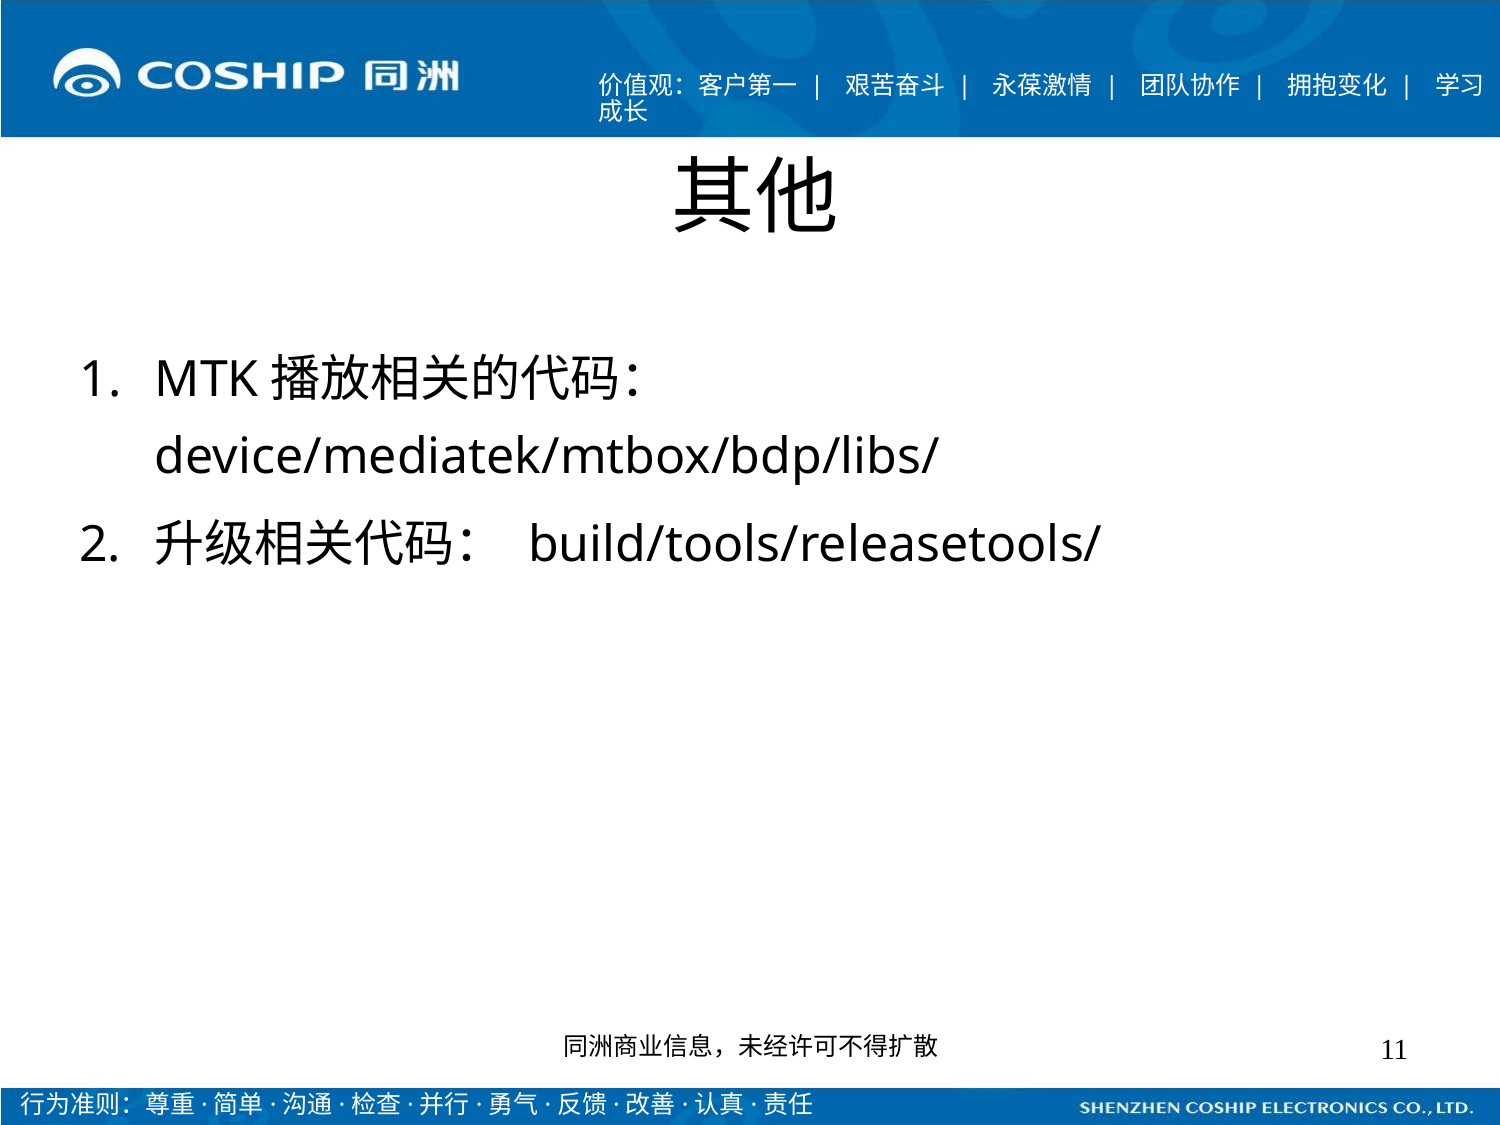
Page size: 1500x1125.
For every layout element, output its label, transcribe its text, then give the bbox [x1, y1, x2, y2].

title 其他 [64, 143, 1446, 244]
picture [0, 0, 1500, 1125]
list MTK播放相关的代码： device/mediatek/mtbox/bdp/libs/ 升级相关代码： build/tools/releasetools/ [64, 327, 1446, 1024]
